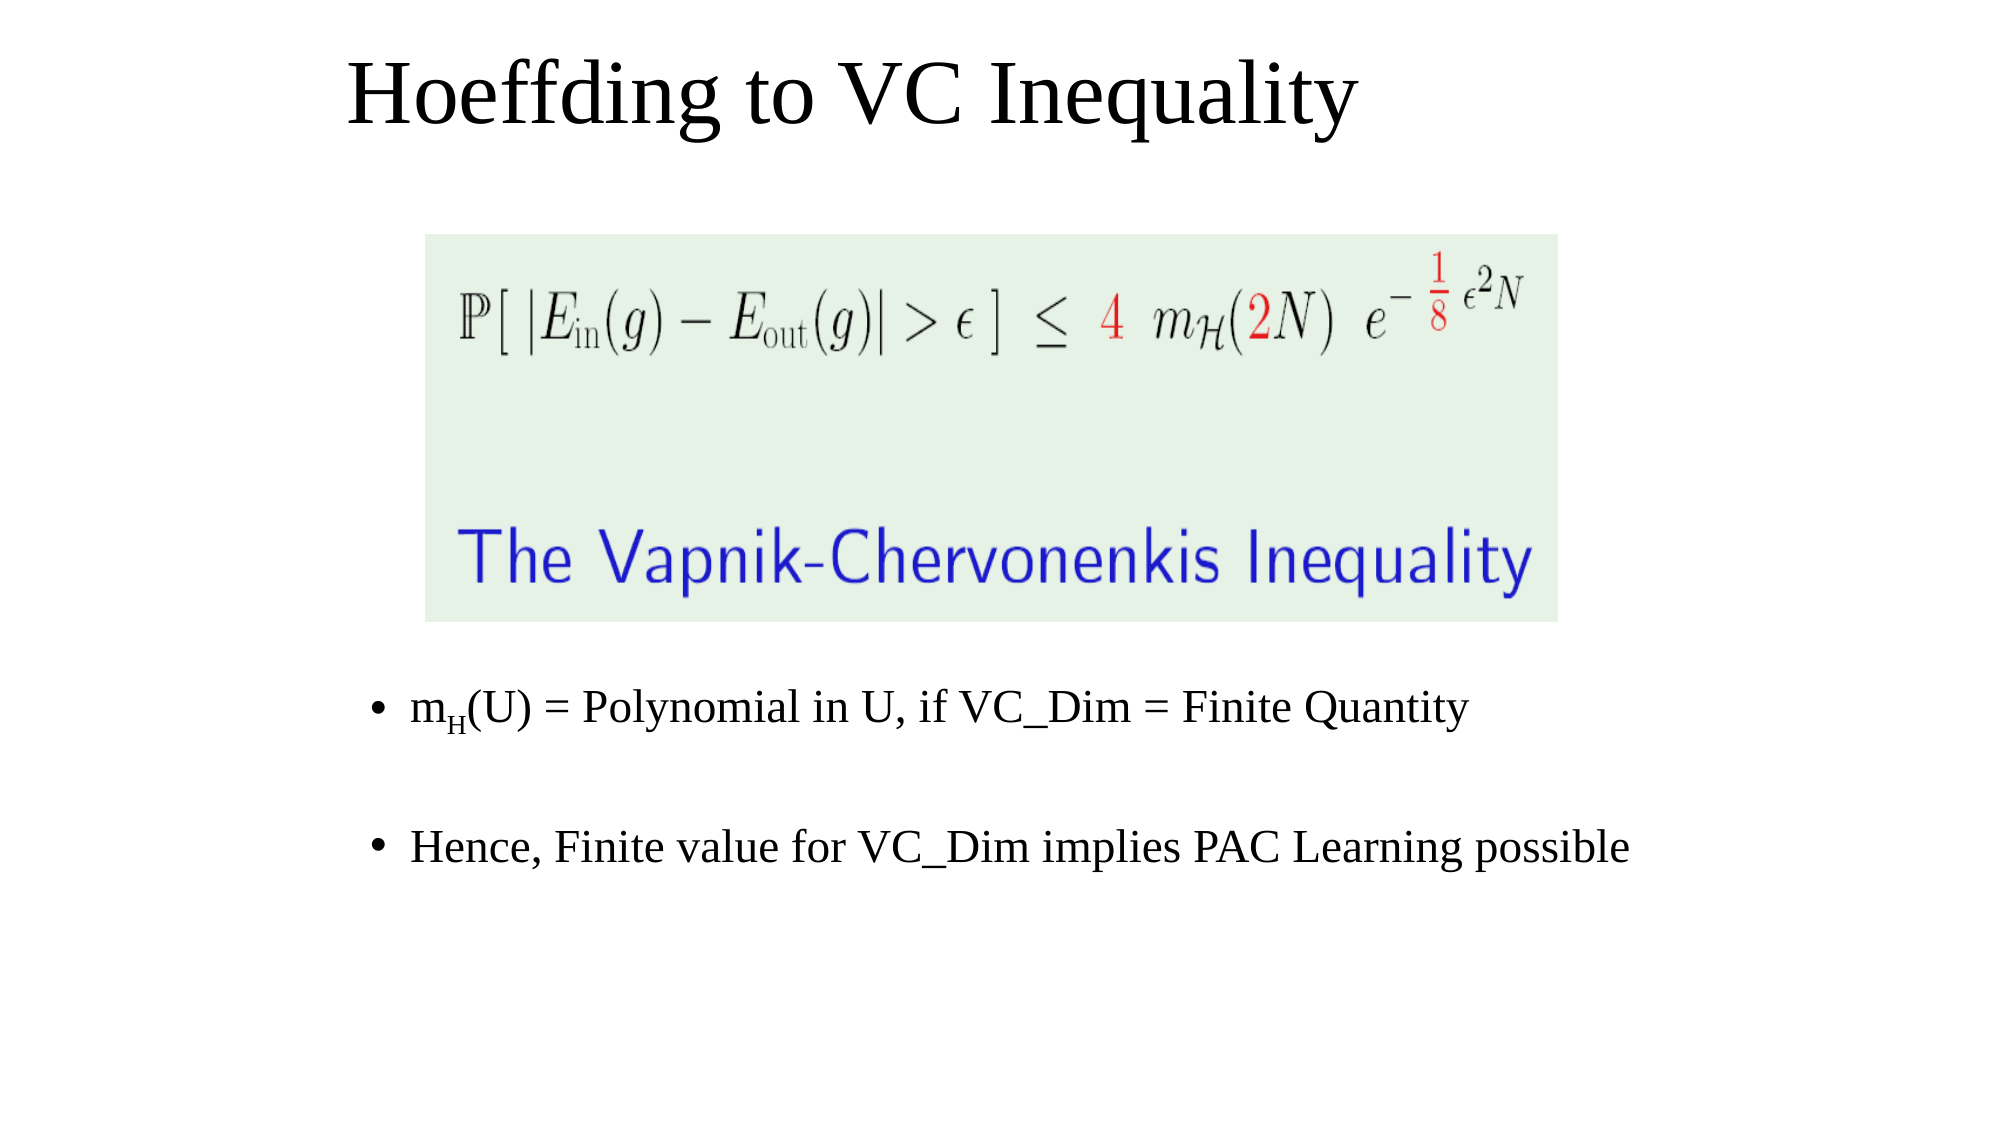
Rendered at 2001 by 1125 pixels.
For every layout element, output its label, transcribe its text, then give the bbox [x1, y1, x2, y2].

text_box mH(U) = Polynomial in U, if VC_Dim = Finite Quantity Hence, Finite value for VC_Dim implies PAC Learning possible [355, 667, 1650, 938]
text_box Hoeffding to VC Inequality [332, 0, 1682, 188]
picture [425, 234, 1558, 623]
